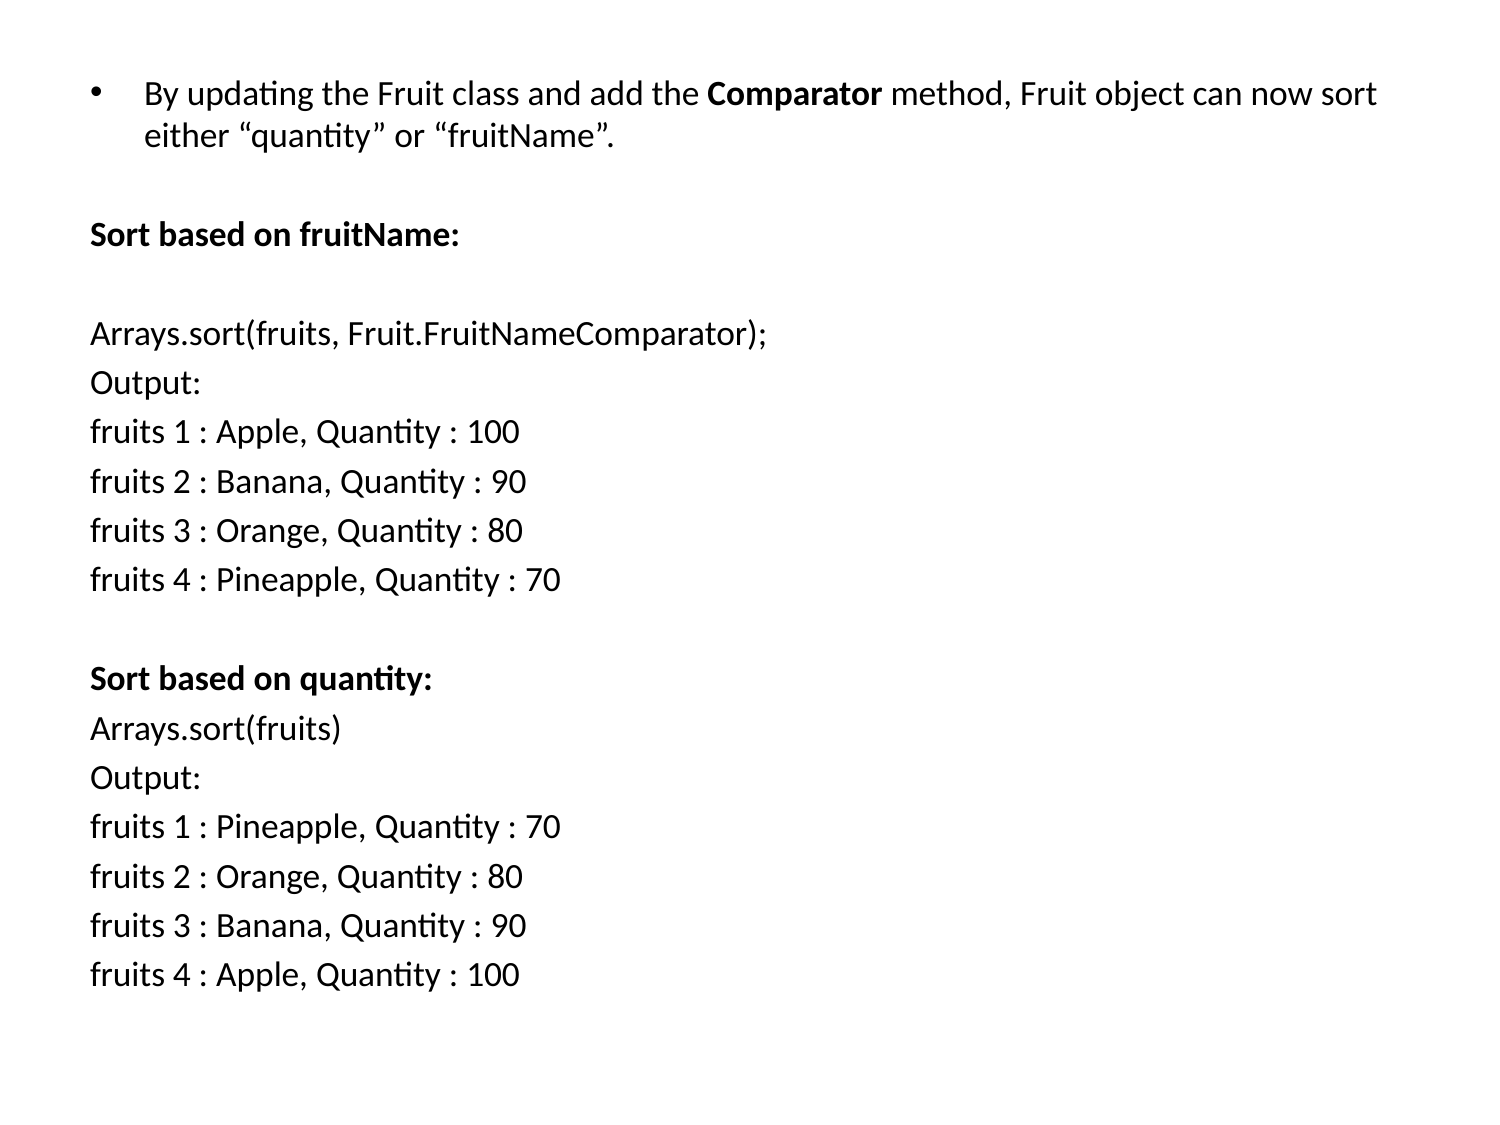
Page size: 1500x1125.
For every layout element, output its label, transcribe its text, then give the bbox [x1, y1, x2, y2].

list By updating the Fruit class and add the Comparator method, Fruit object can now sort either “quantity” or “fruitName”. Sort based on fruitName: Arrays.sort(fruits, Fruit.FruitNameComparator); Output: fruits 1 : Apple, Quantity : 100 fruits 2 : Banana, Quantity : 90 fruits 3 : Orange, Quantity : 80 fruits 4 : Pineapple, Quantity : 70 Sort based on quantity: Arrays.sort(fruits) Output: fruits 1 : Pineapple, Quantity : 70 fruits 2 : Orange, Quantity : 80 fruits 3 : Banana, Quantity : 90 fruits 4 : Apple, Quantity : 100 [75, 62, 1425, 1005]
